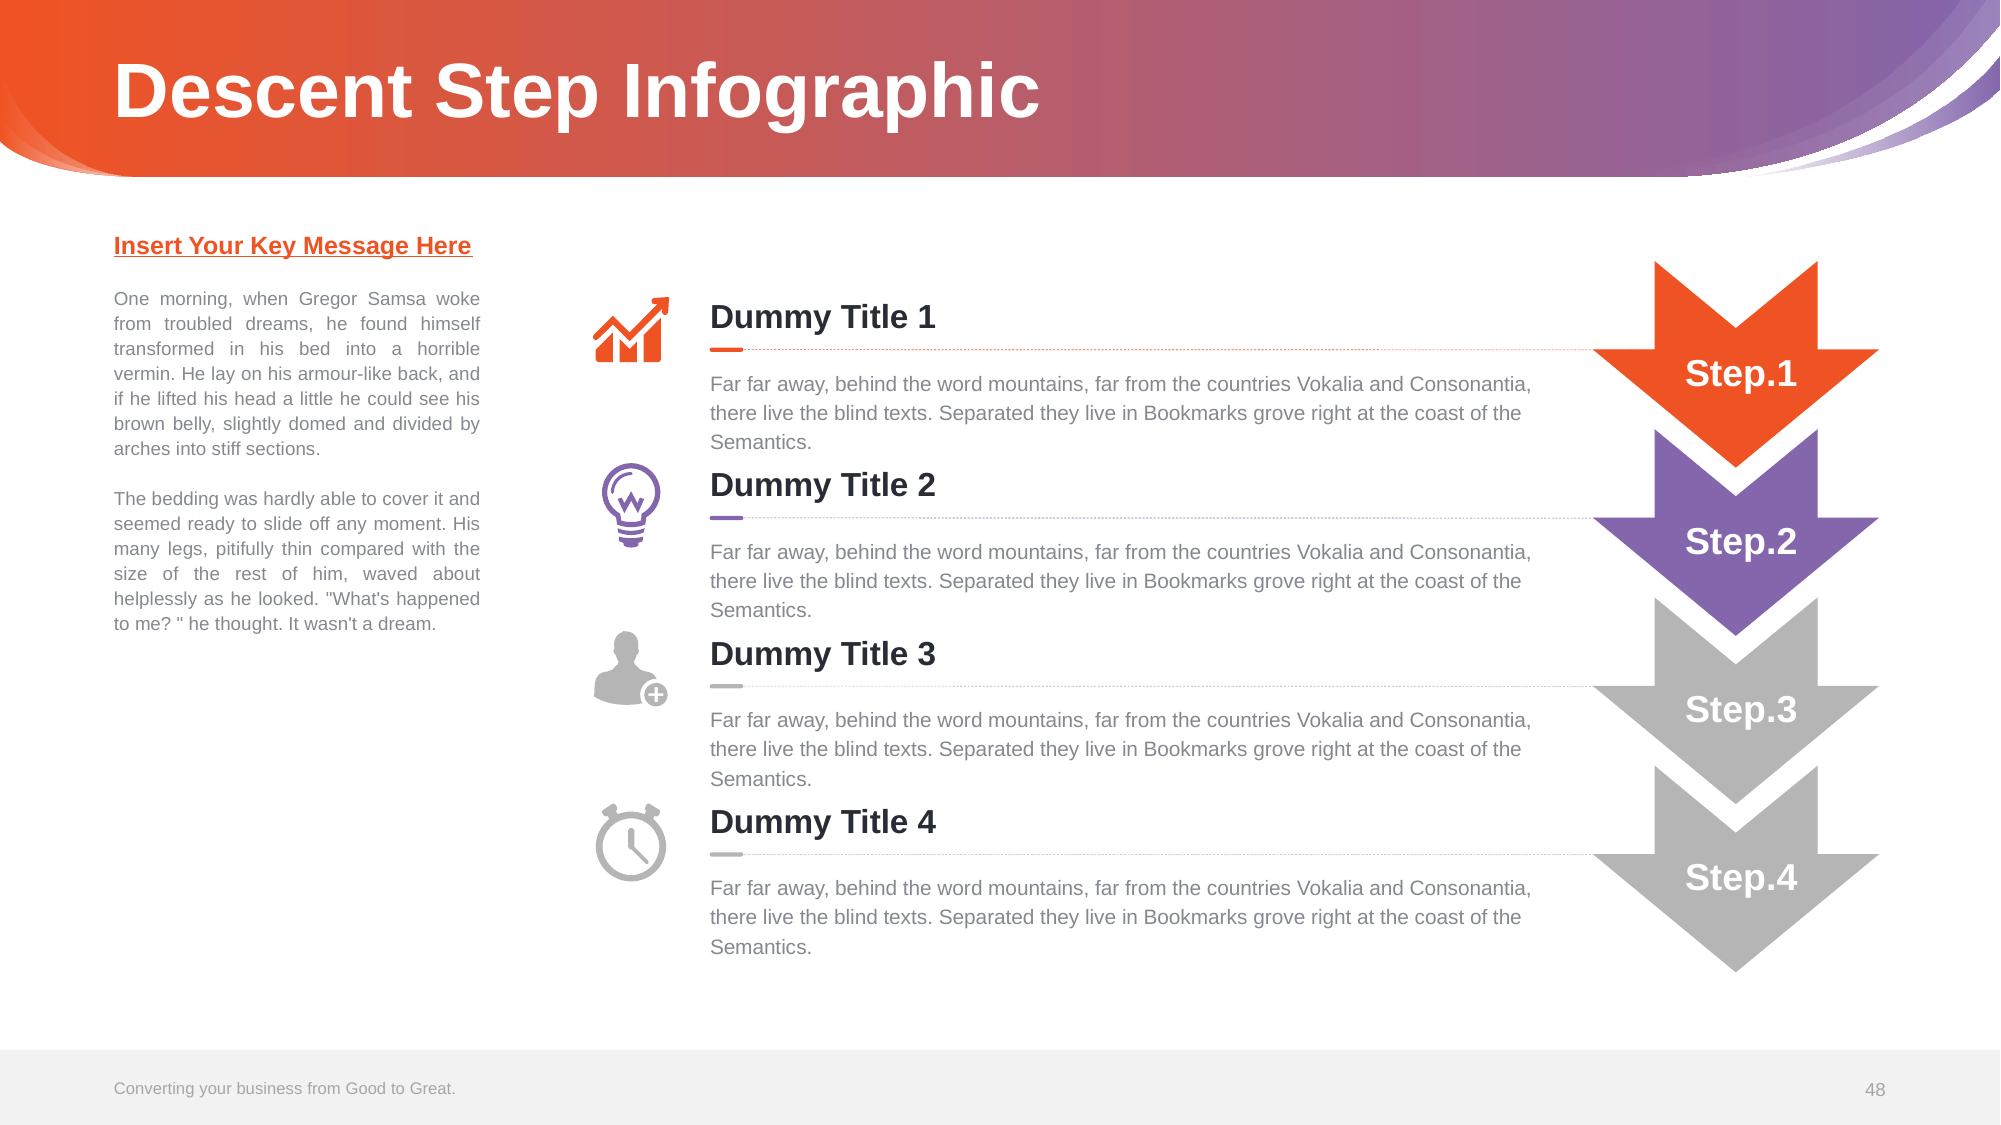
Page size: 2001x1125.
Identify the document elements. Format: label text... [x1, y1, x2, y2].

title Descent Step Infographic [114, 7, 1886, 177]
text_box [592, 260, 1886, 973]
slide_number 48 [1791, 1069, 1886, 1109]
footer Converting your business from Good to Great. [114, 1068, 899, 1108]
list Insert Your Key Message Here One morning, when Gregor Samsa woke from troubled dreams, he found himself transformed in his bed into a horrible vermin. He lay on his armour-like back, and if he lifted his head a little he could see his brown belly, slightly domed and divided by arches into stiff sections. The bedding was hardly able to cover it and seemed ready to slide off any moment. His many legs, pitifully thin compared with the size of the rest of him, waved about helplessly as he looked. "What's happened to me? " he thought. It wasn't a dream. [114, 234, 481, 1014]
